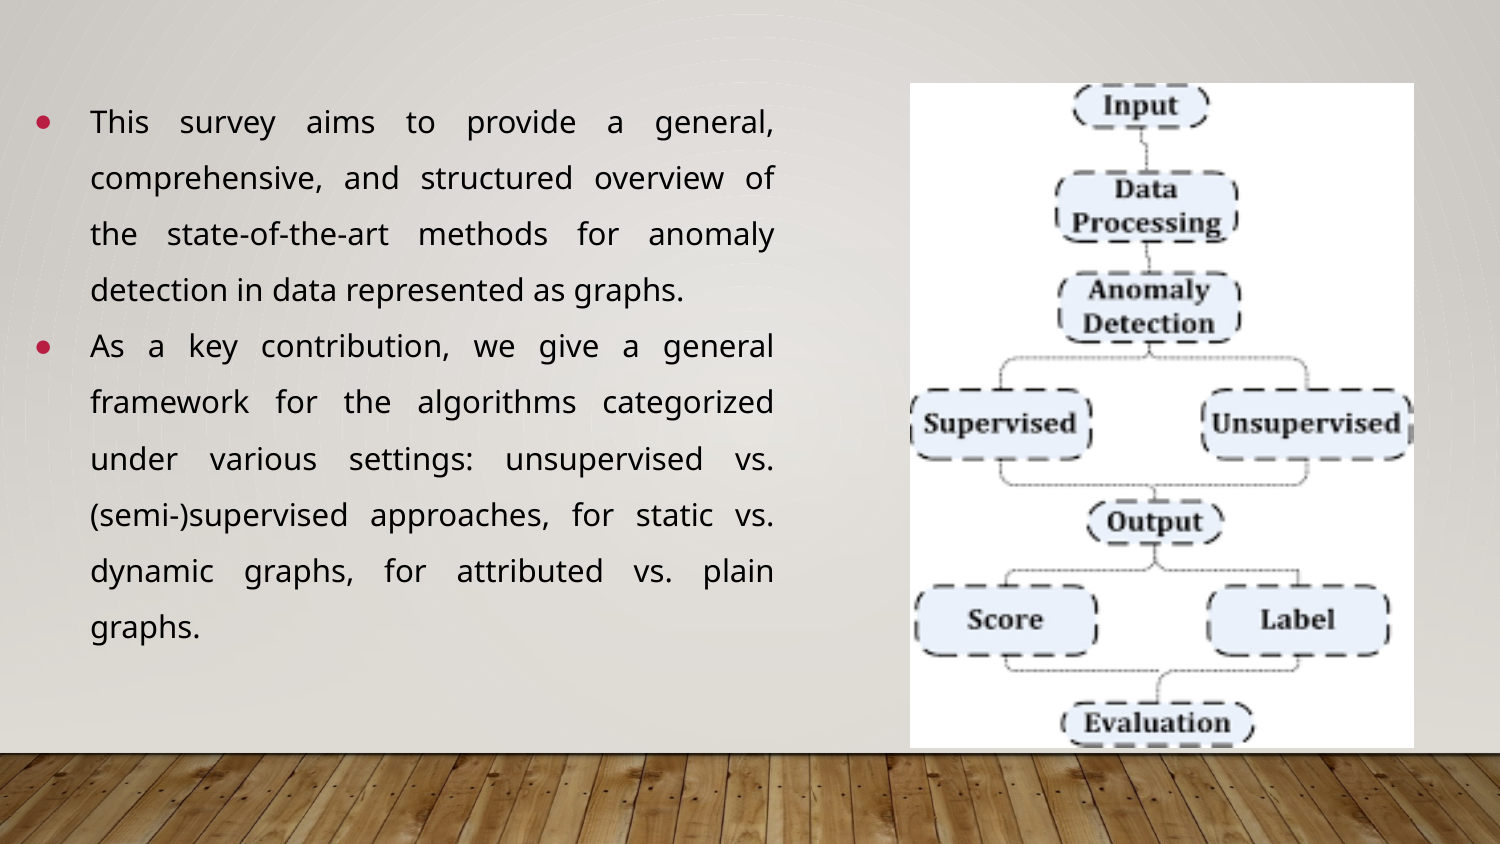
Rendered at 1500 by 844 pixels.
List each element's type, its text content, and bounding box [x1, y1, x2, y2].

list This survey aims to provide a general, comprehensive, and structured overview of the state-of-the-art methods for anomaly detection in data represented as graphs. As a key contribution, we give a general framework for the algorithms categorized under various settings: unsupervised vs. (semi-)supervised approaches, for static vs. dynamic graphs, for attributed vs. plain graphs. [0, 68, 791, 772]
picture [0, 753, 1500, 844]
picture [910, 83, 1414, 748]
